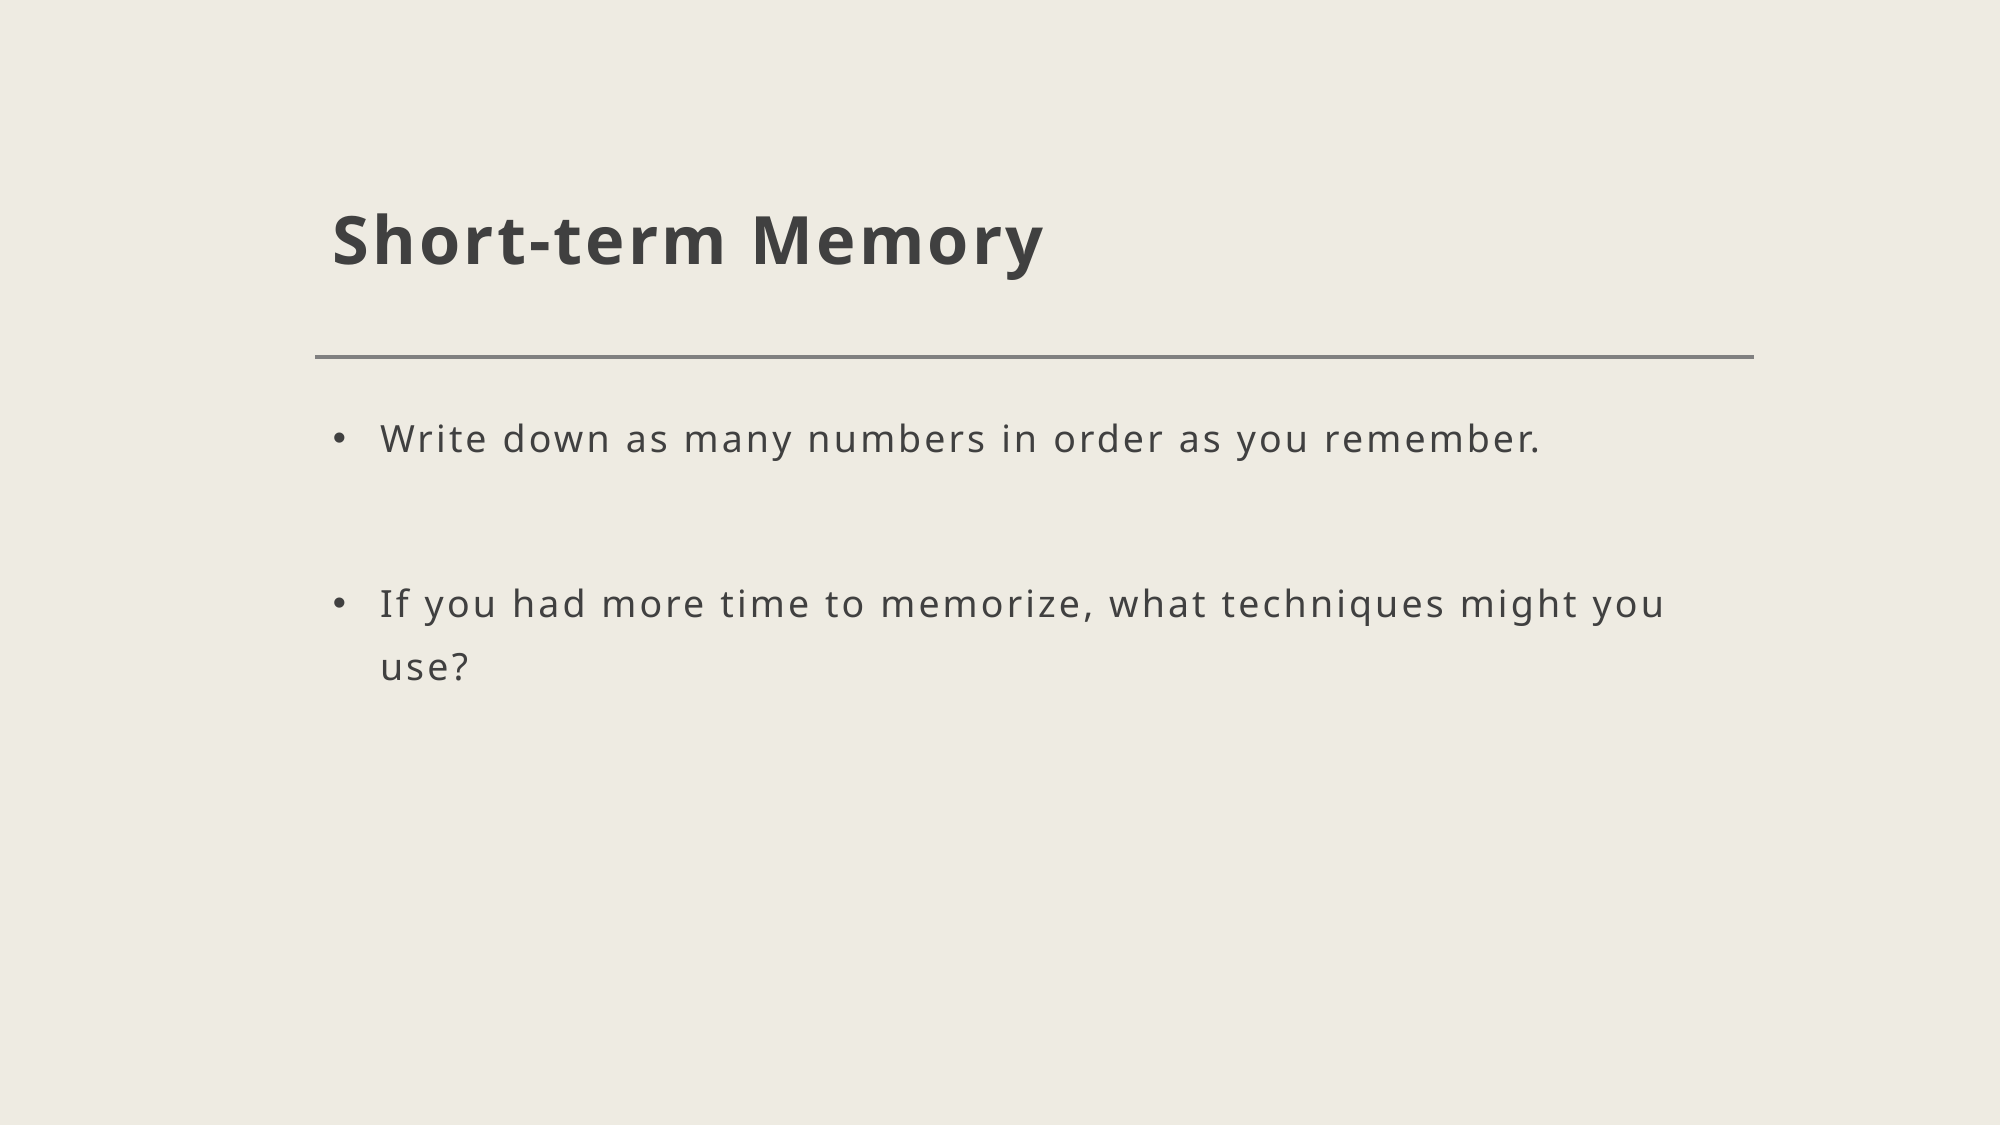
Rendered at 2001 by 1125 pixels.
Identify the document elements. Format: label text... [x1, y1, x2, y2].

list Write down as many numbers in order as you remember. If you had more time to memorize, what techniques might you use? [315, 379, 1754, 979]
title Short-term Memory [315, 72, 1754, 294]
